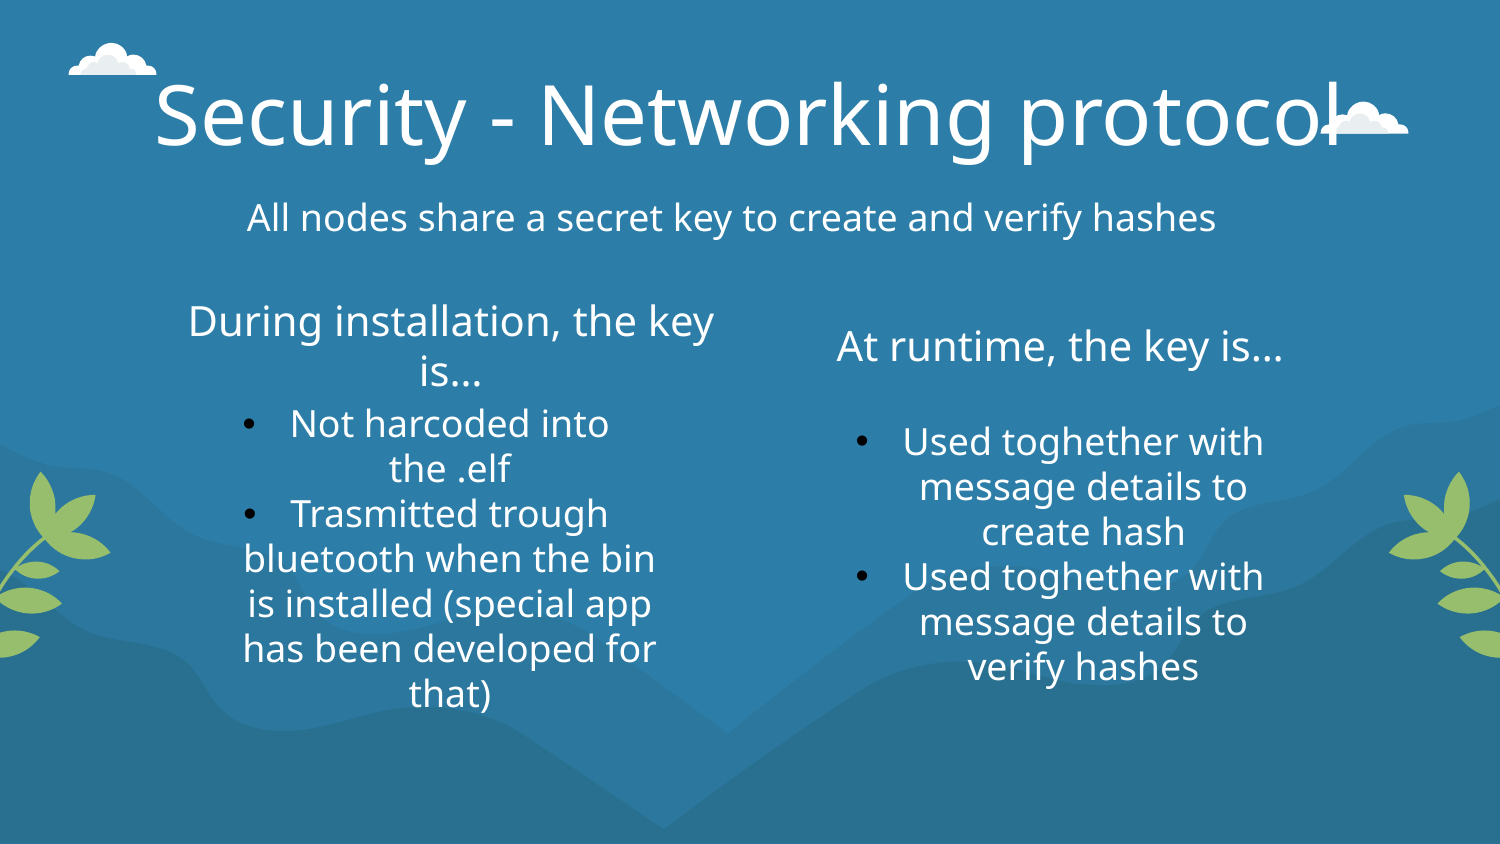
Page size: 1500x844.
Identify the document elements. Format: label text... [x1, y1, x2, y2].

text_box During installation, the key is… [169, 307, 733, 383]
text_box At runtime, the key is… [778, 307, 1342, 383]
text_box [68, 42, 157, 76]
text_box All nodes share a secret key to create and verify hashes [156, 191, 1309, 242]
title Security - Networking protocol [112, 87, 1388, 138]
text_box Used toghether with message details to create hash Used toghether with message details to verify hashes [812, 383, 1309, 769]
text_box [1320, 101, 1409, 134]
text_box Not harcoded into the .elf Trasmitted trough bluetooth when the bin is installed (special app has been developed for that) [169, 387, 684, 774]
